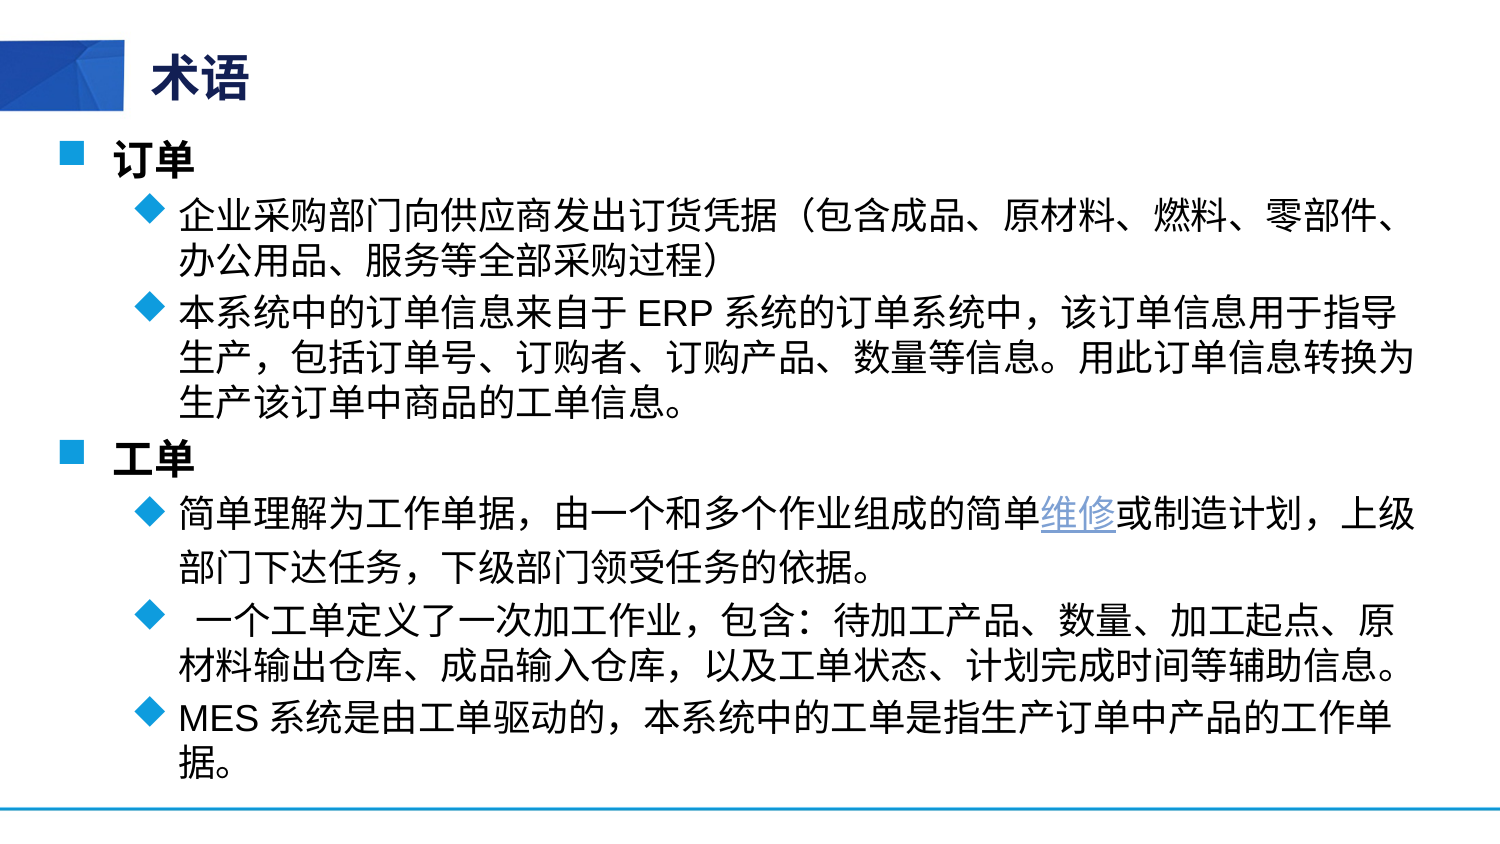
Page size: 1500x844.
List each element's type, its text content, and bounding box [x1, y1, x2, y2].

picture [0, 811, 1500, 844]
picture [0, 0, 1500, 807]
title 术语 [135, 39, 774, 115]
list 订单 企业采购部门向供应商发出订货凭据（包含成品、原材料、燃料、零部件、办公用品、服务等全部采购过程） 本系统中的订单信息来自于ERP系统的订单系统中，该订单信息用于指导生产，包括订单号、订购者、订购产品、数量等信息。用此订单信息转换为生产该订单中商品的工单信息。 工单 简单理解为工作单据，由一个和多个作业组成的简单维修或制造计划，上级部门下达任务，下级部门领受任务的依据。 一个工单定义了一次加工作业，包含：待加工产品、数量、加工起点、原材料输出仓库、成品输入仓库，以及工单状态、计划完成时间等辅助信息。 MES系统是由工单驱动的，本系统中的工单是指生产订单中产品的工作单据。 [41, 126, 1436, 760]
